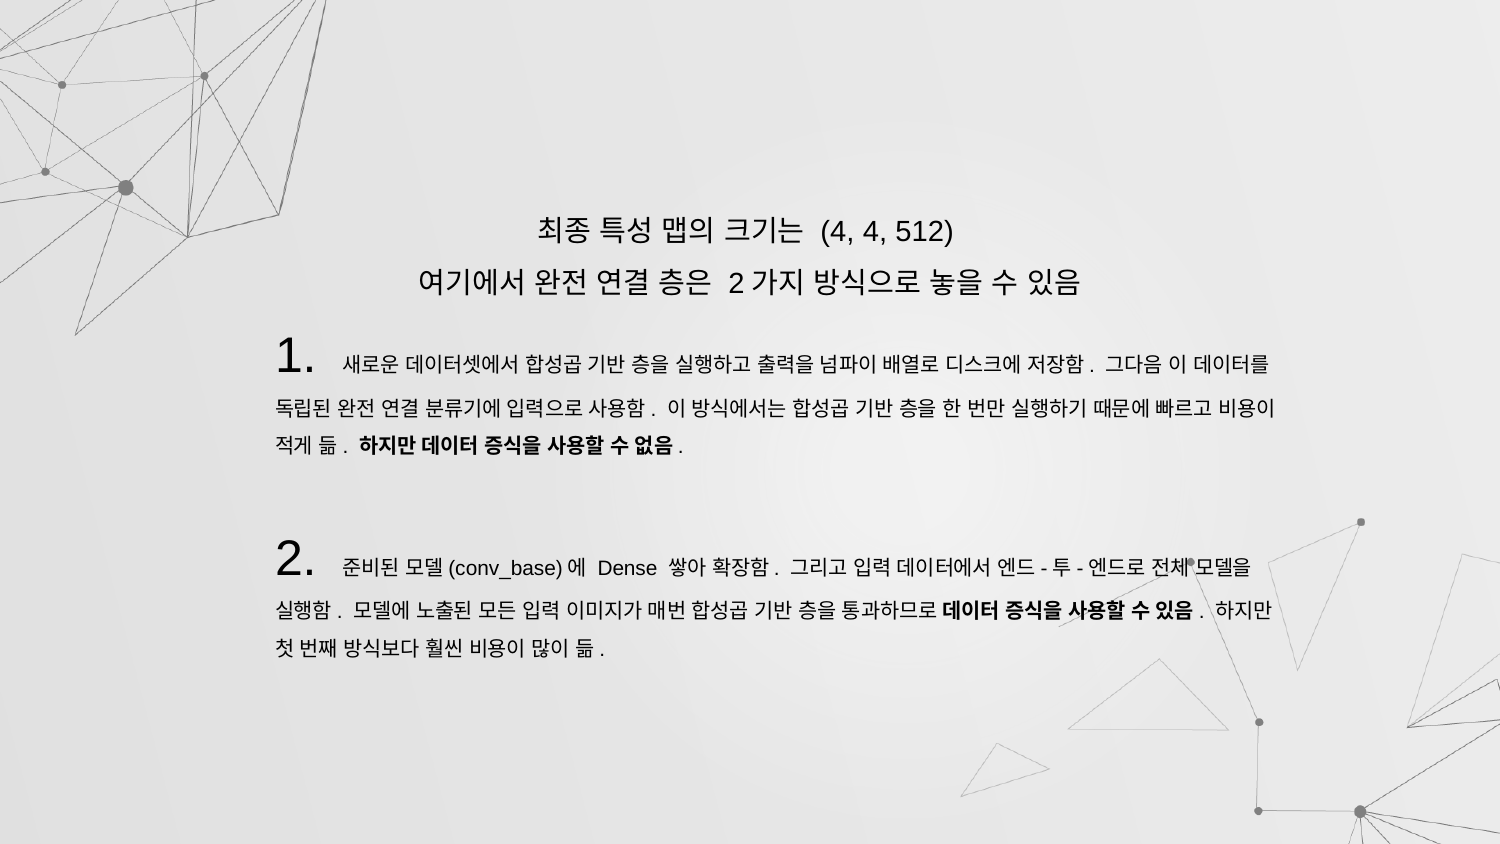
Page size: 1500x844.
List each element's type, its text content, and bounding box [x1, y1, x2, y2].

picture [0, 0, 1500, 844]
text_box 최종 특성 맵의 크기는 (4, 4, 512) 여기에서 완전 연결 층은 2가지 방식으로 놓을 수 있음 [259, 179, 1240, 277]
text_box 1. 새로운 데이터셋에서 합성곱 기반 층을 실행하고 출력을 넘파이 배열로 디스크에 저장함. 그다음 이 데이터를 독립된 완전 연결 분류기에 입력으로 사용함. 이 방식에서는 합성곱 기반 층을 한 번만 실행하기 때문에 빠르고 비용이 적게 듦. 하지만 데이터 증식을 사용할 수 없음. 2. 준비된 모델(conv_base)에 Dense 쌓아 확장함. 그리고 입력 데이터에서 엔드-투-엔드로 전체 모델을 실행함. 모델에 노출된 모든 입력 이미지가 매번 합성곱 기반 층을 통과하므로 데이터 증식을 사용할 수 있음. 하지만 첫 번째 방식보다 훨씬 비용이 많이 듦. [259, 277, 1294, 377]
